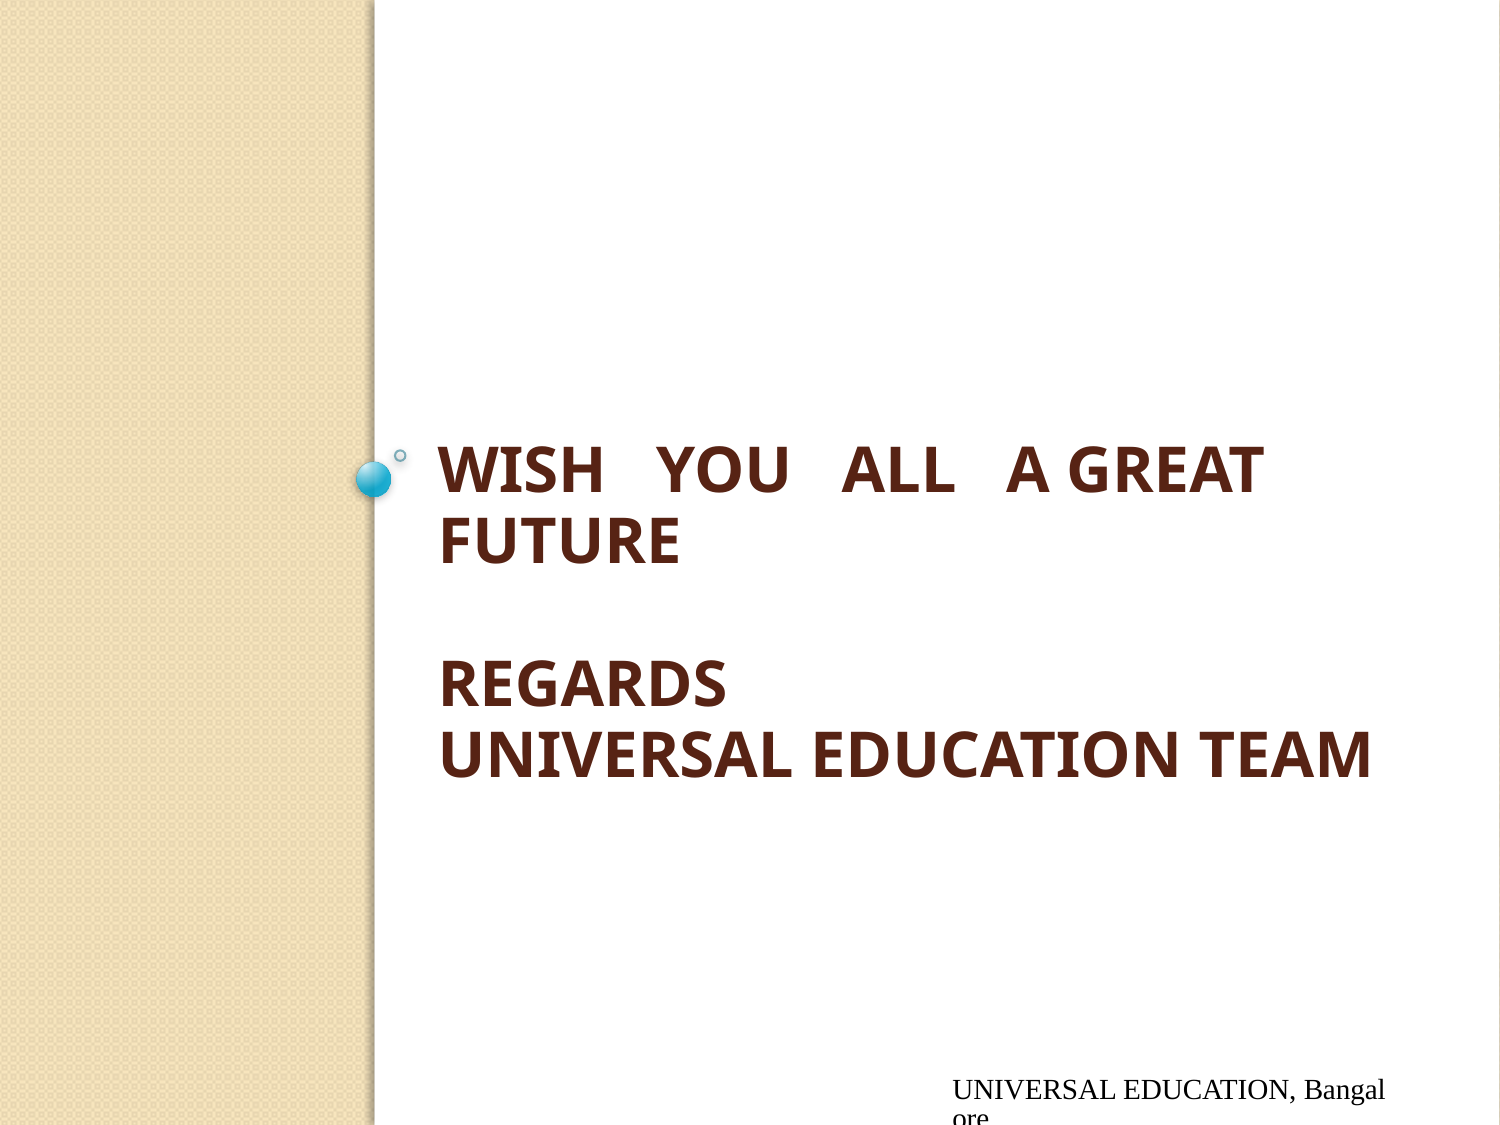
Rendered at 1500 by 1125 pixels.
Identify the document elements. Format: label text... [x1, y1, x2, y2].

footer UNIVERSAL EDUCATION, Bangalore [937, 1034, 1413, 1113]
title Wish you all a great future regards universal education team [422, 426, 1473, 802]
